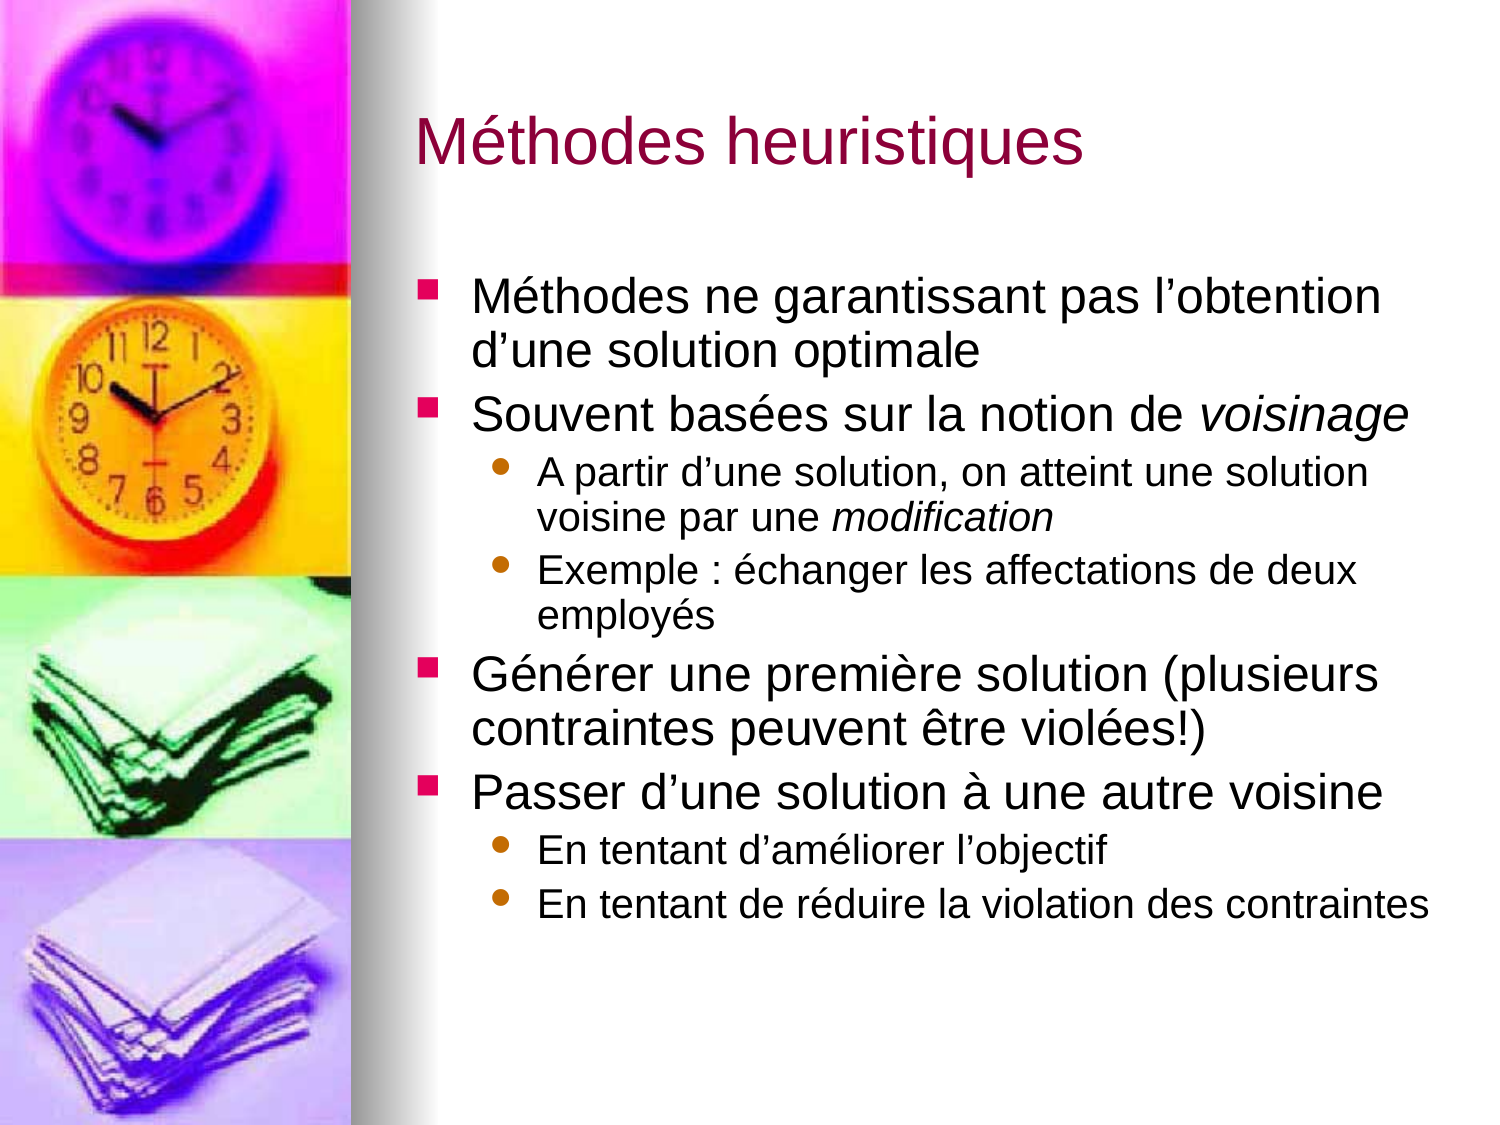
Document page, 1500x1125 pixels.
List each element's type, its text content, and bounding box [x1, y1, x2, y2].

picture [0, 0, 351, 1125]
list Méthodes ne garantissant pas l’obtention d’une solution optimale Souvent basées sur la notion de voisinage A partir d’une solution, on atteint une solution voisine par une modification Exemple : échanger les affectations de deux employés Générer une première solution (plusieurs contraintes peuvent être violées!) Passer d’une solution à une autre voisine En tentant d’améliorer l’objectif En tentant de réduire la violation des contraintes [399, 262, 1463, 1000]
title Méthodes heuristiques [399, 37, 1475, 238]
